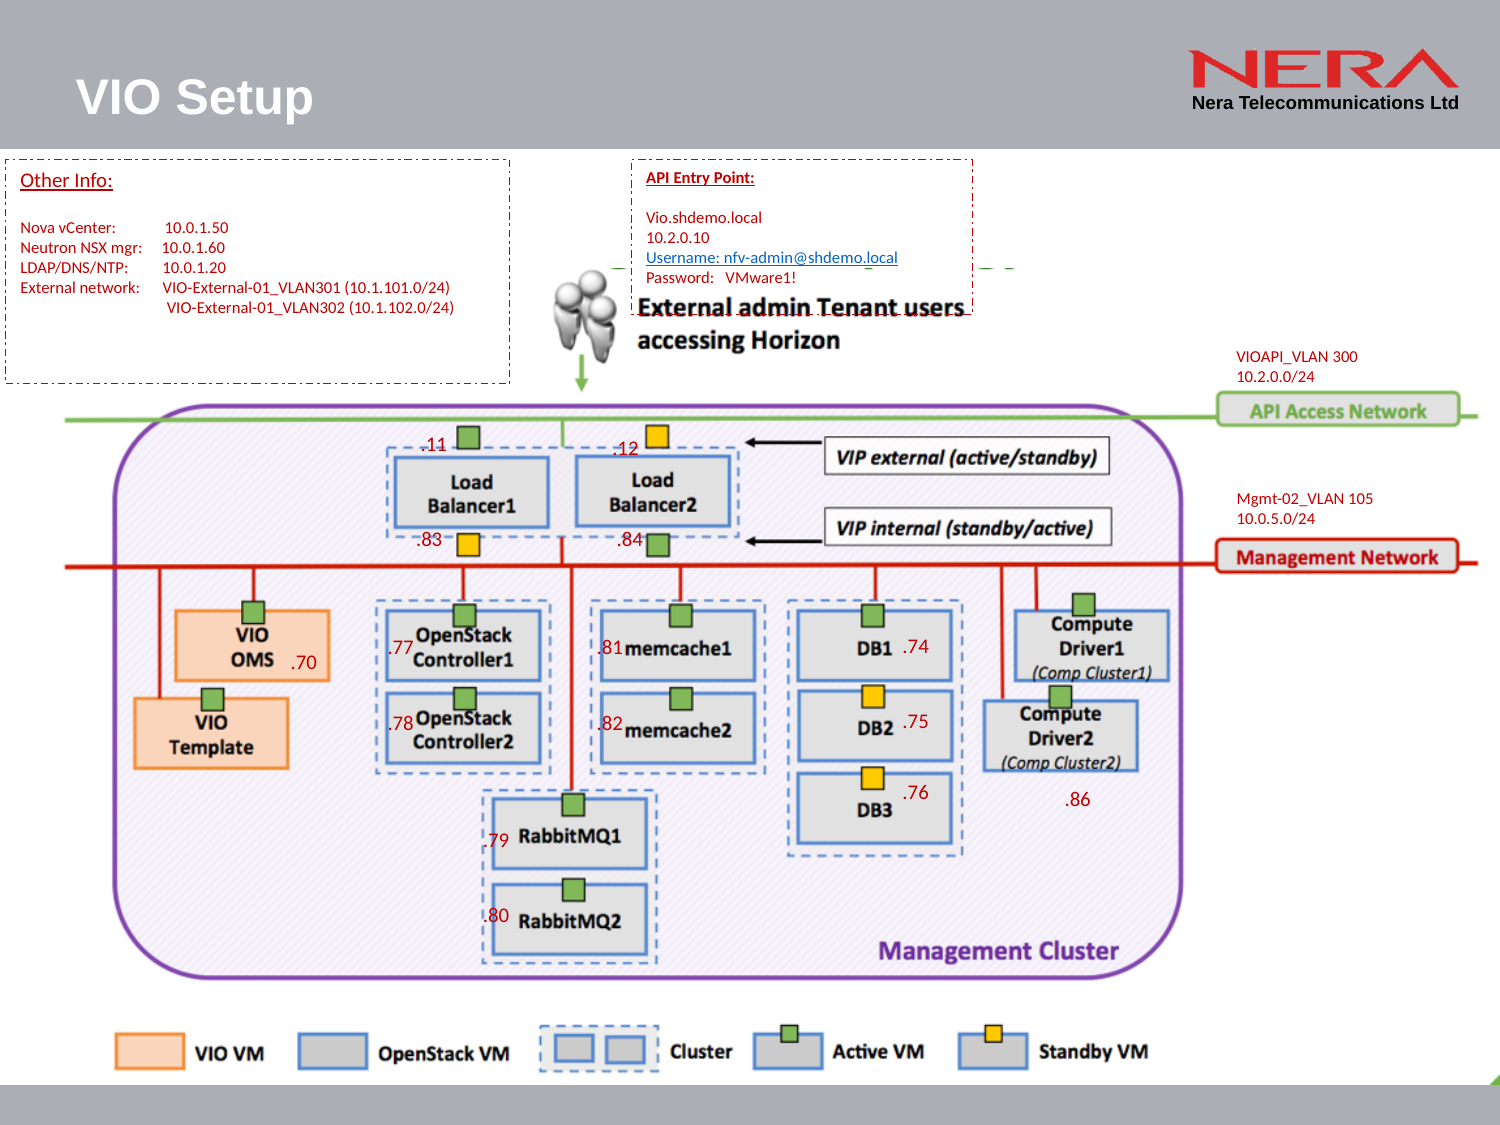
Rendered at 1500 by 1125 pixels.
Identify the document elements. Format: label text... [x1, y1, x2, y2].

picture [1187, 48, 1459, 88]
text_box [0, 159, 1500, 1085]
text_box VIO Setup [75, 58, 1426, 126]
